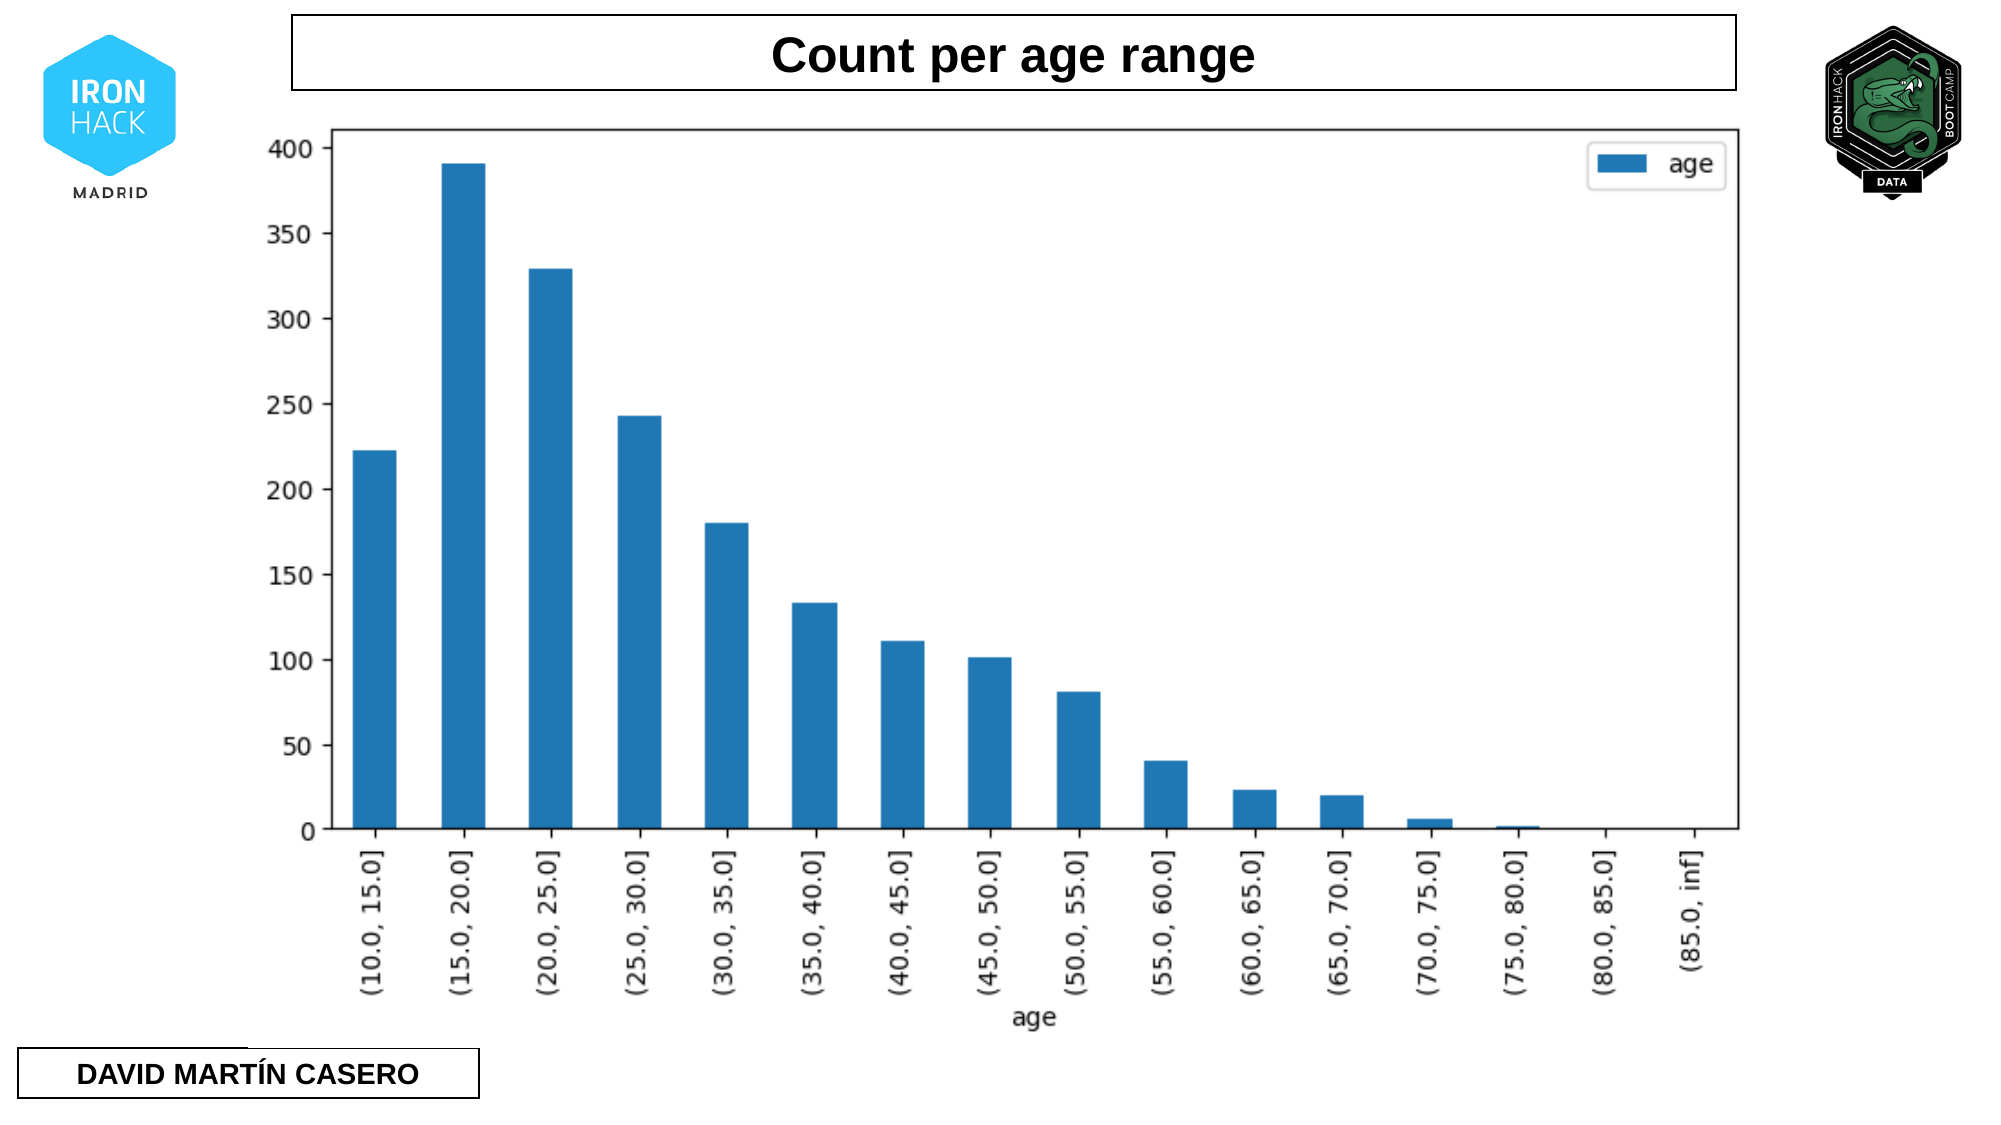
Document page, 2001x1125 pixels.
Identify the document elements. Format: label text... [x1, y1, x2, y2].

picture [0, 9, 218, 227]
text_box Count per age range [291, 14, 1737, 91]
text_box DAVID MARTÍN CASERO [17, 1047, 480, 1099]
picture [248, 113, 1756, 1049]
picture [1806, 22, 1983, 205]
